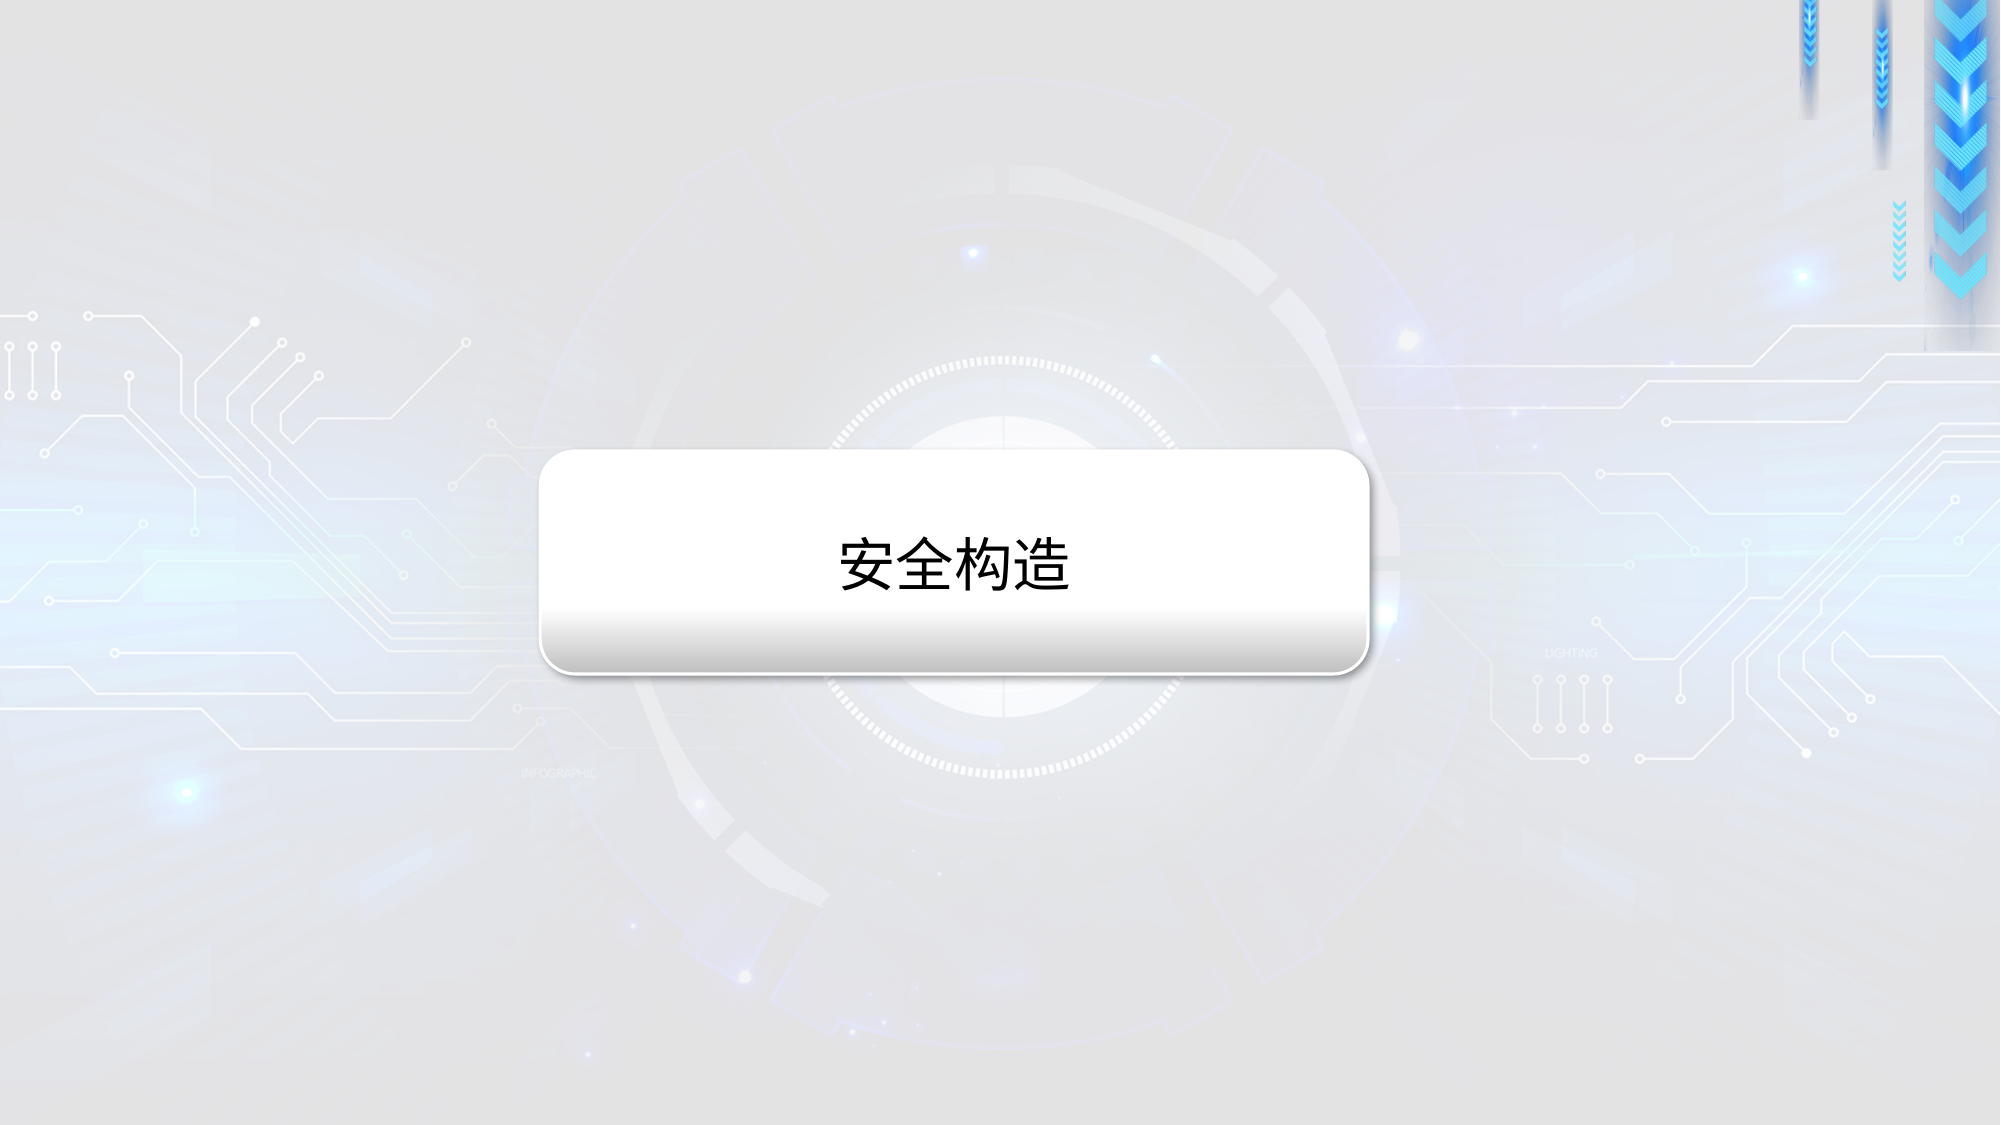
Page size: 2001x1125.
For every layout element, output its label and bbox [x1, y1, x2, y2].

text_box [540, 450, 1368, 674]
picture [1746, 0, 2001, 351]
